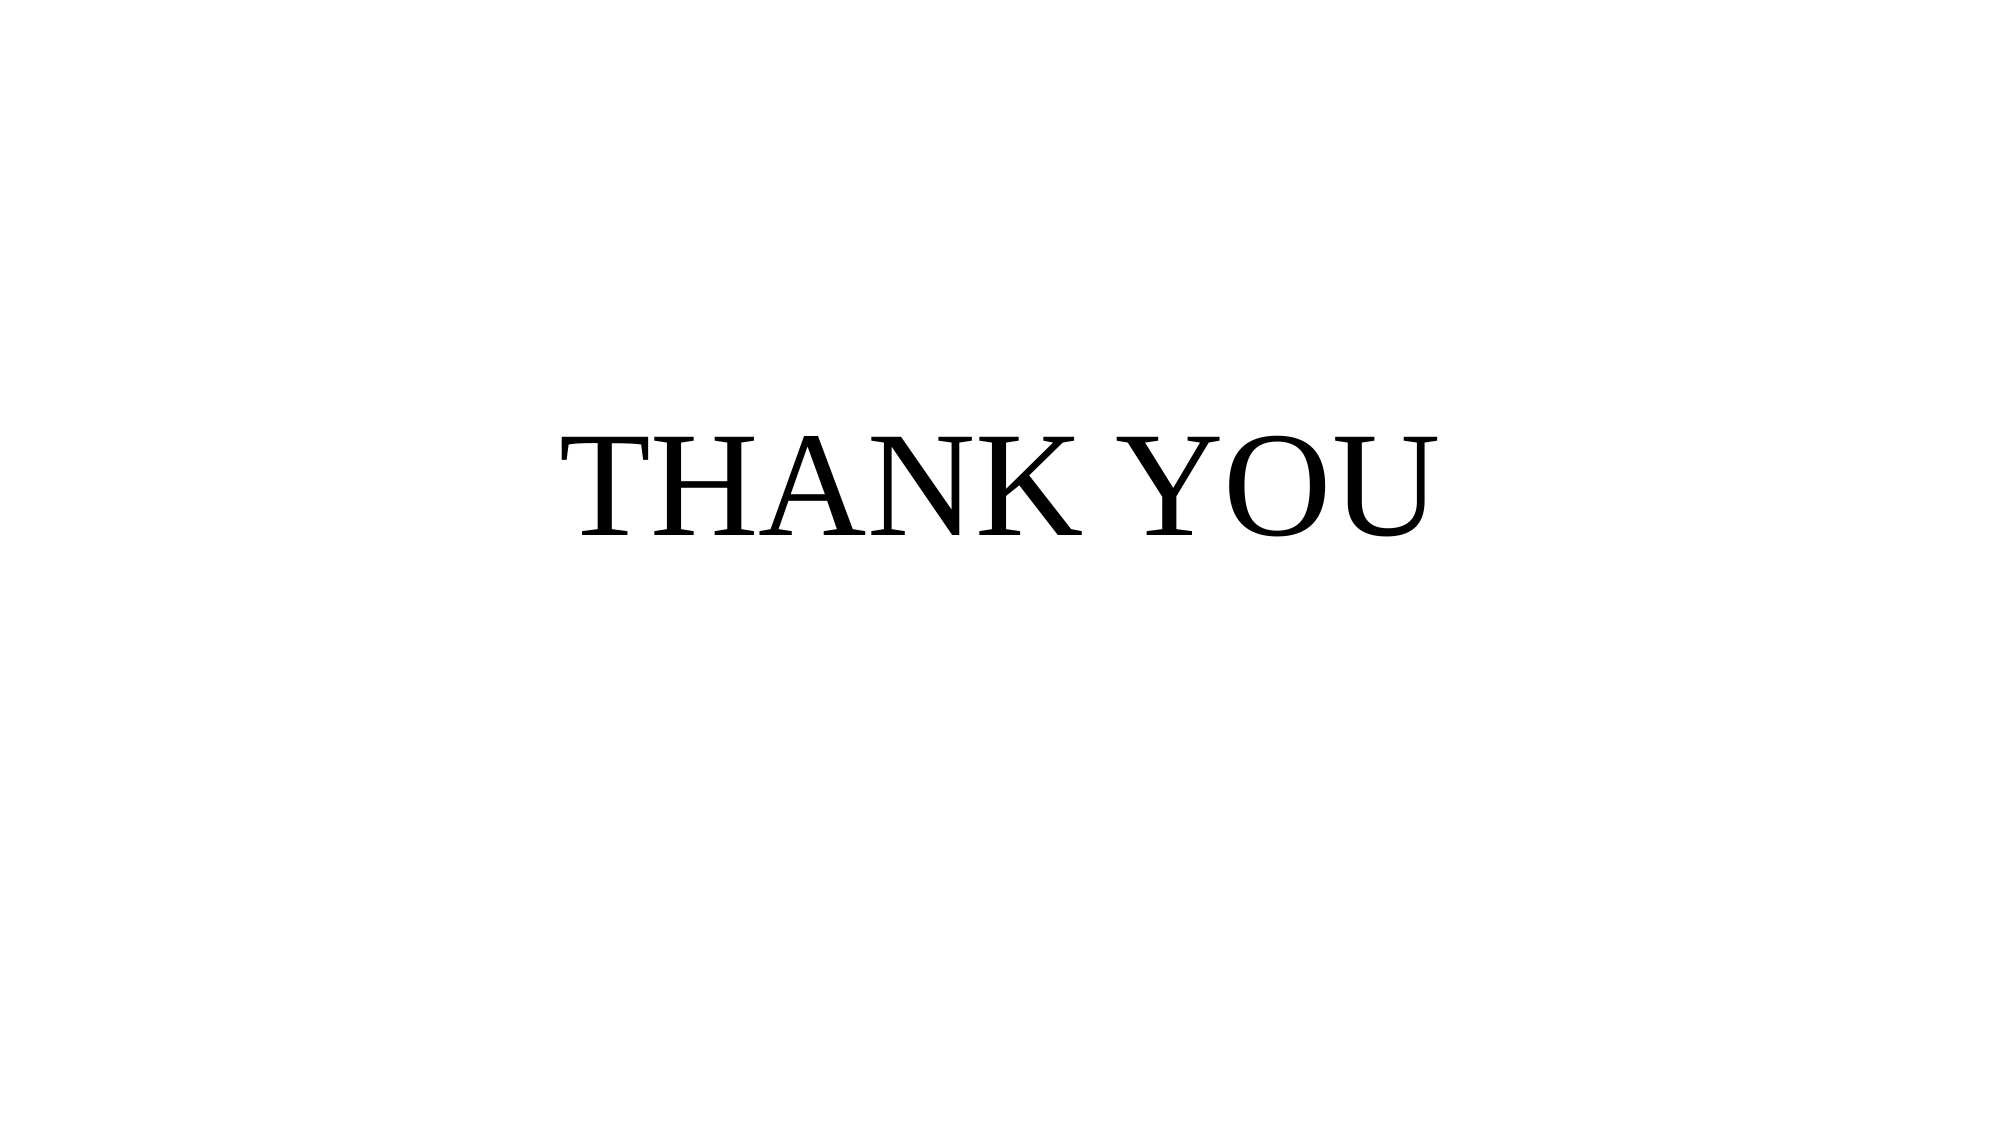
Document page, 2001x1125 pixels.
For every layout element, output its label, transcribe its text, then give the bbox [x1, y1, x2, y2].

title THANK YOU [249, 184, 1750, 576]
